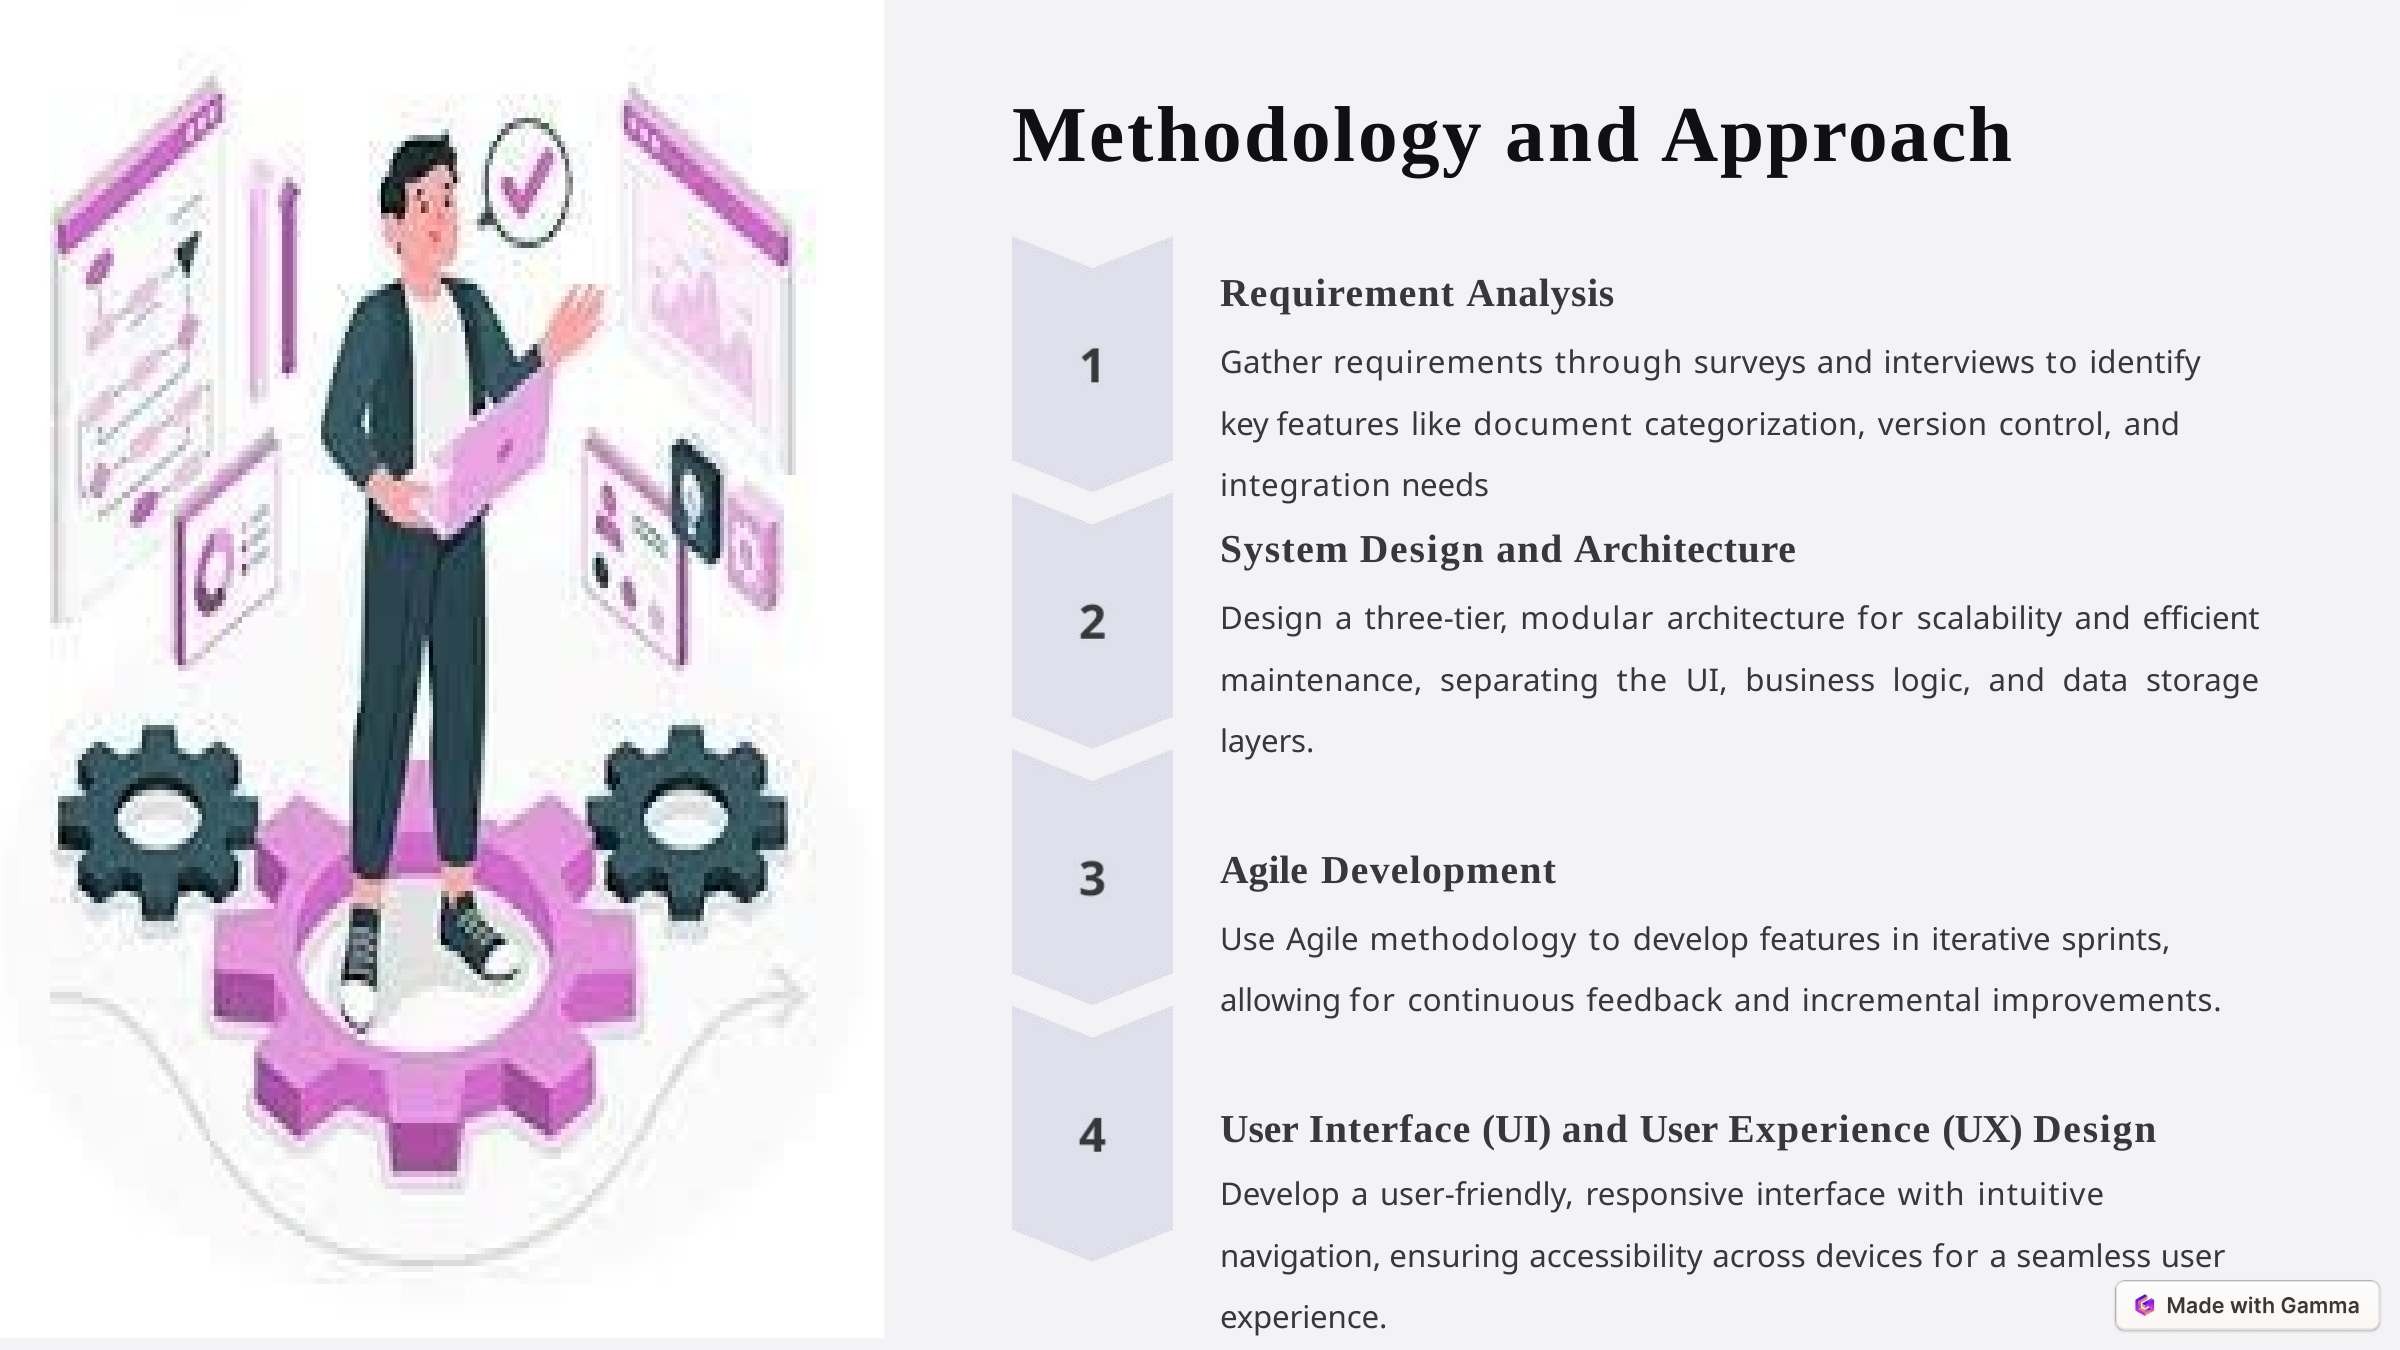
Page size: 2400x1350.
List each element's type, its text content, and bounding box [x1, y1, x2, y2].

picture [1011, 236, 1173, 1262]
text_box Requirement Analysis Gather requirements through surveys and interviews to identify key features like document categorization, version control, and integration needs System Design and Architecture Design a three-tier, modular architecture for scalability and efficient maintenance, separating the UI, business logic, and data storage layers. Agile Development Use Agile methodology to develop features in iterative sprints, allowing for continuous feedback and incremental improvements. User Interface (UI) and User Experience (UX) Design Develop a user-friendly, responsive interface with intuitive navigation, ensuring accessibility across devices for a seamless user experience. [1218, 236, 2261, 1335]
title Methodology and Approach [887, 80, 2272, 309]
picture [0, 0, 884, 1338]
picture [2106, 1271, 2389, 1339]
